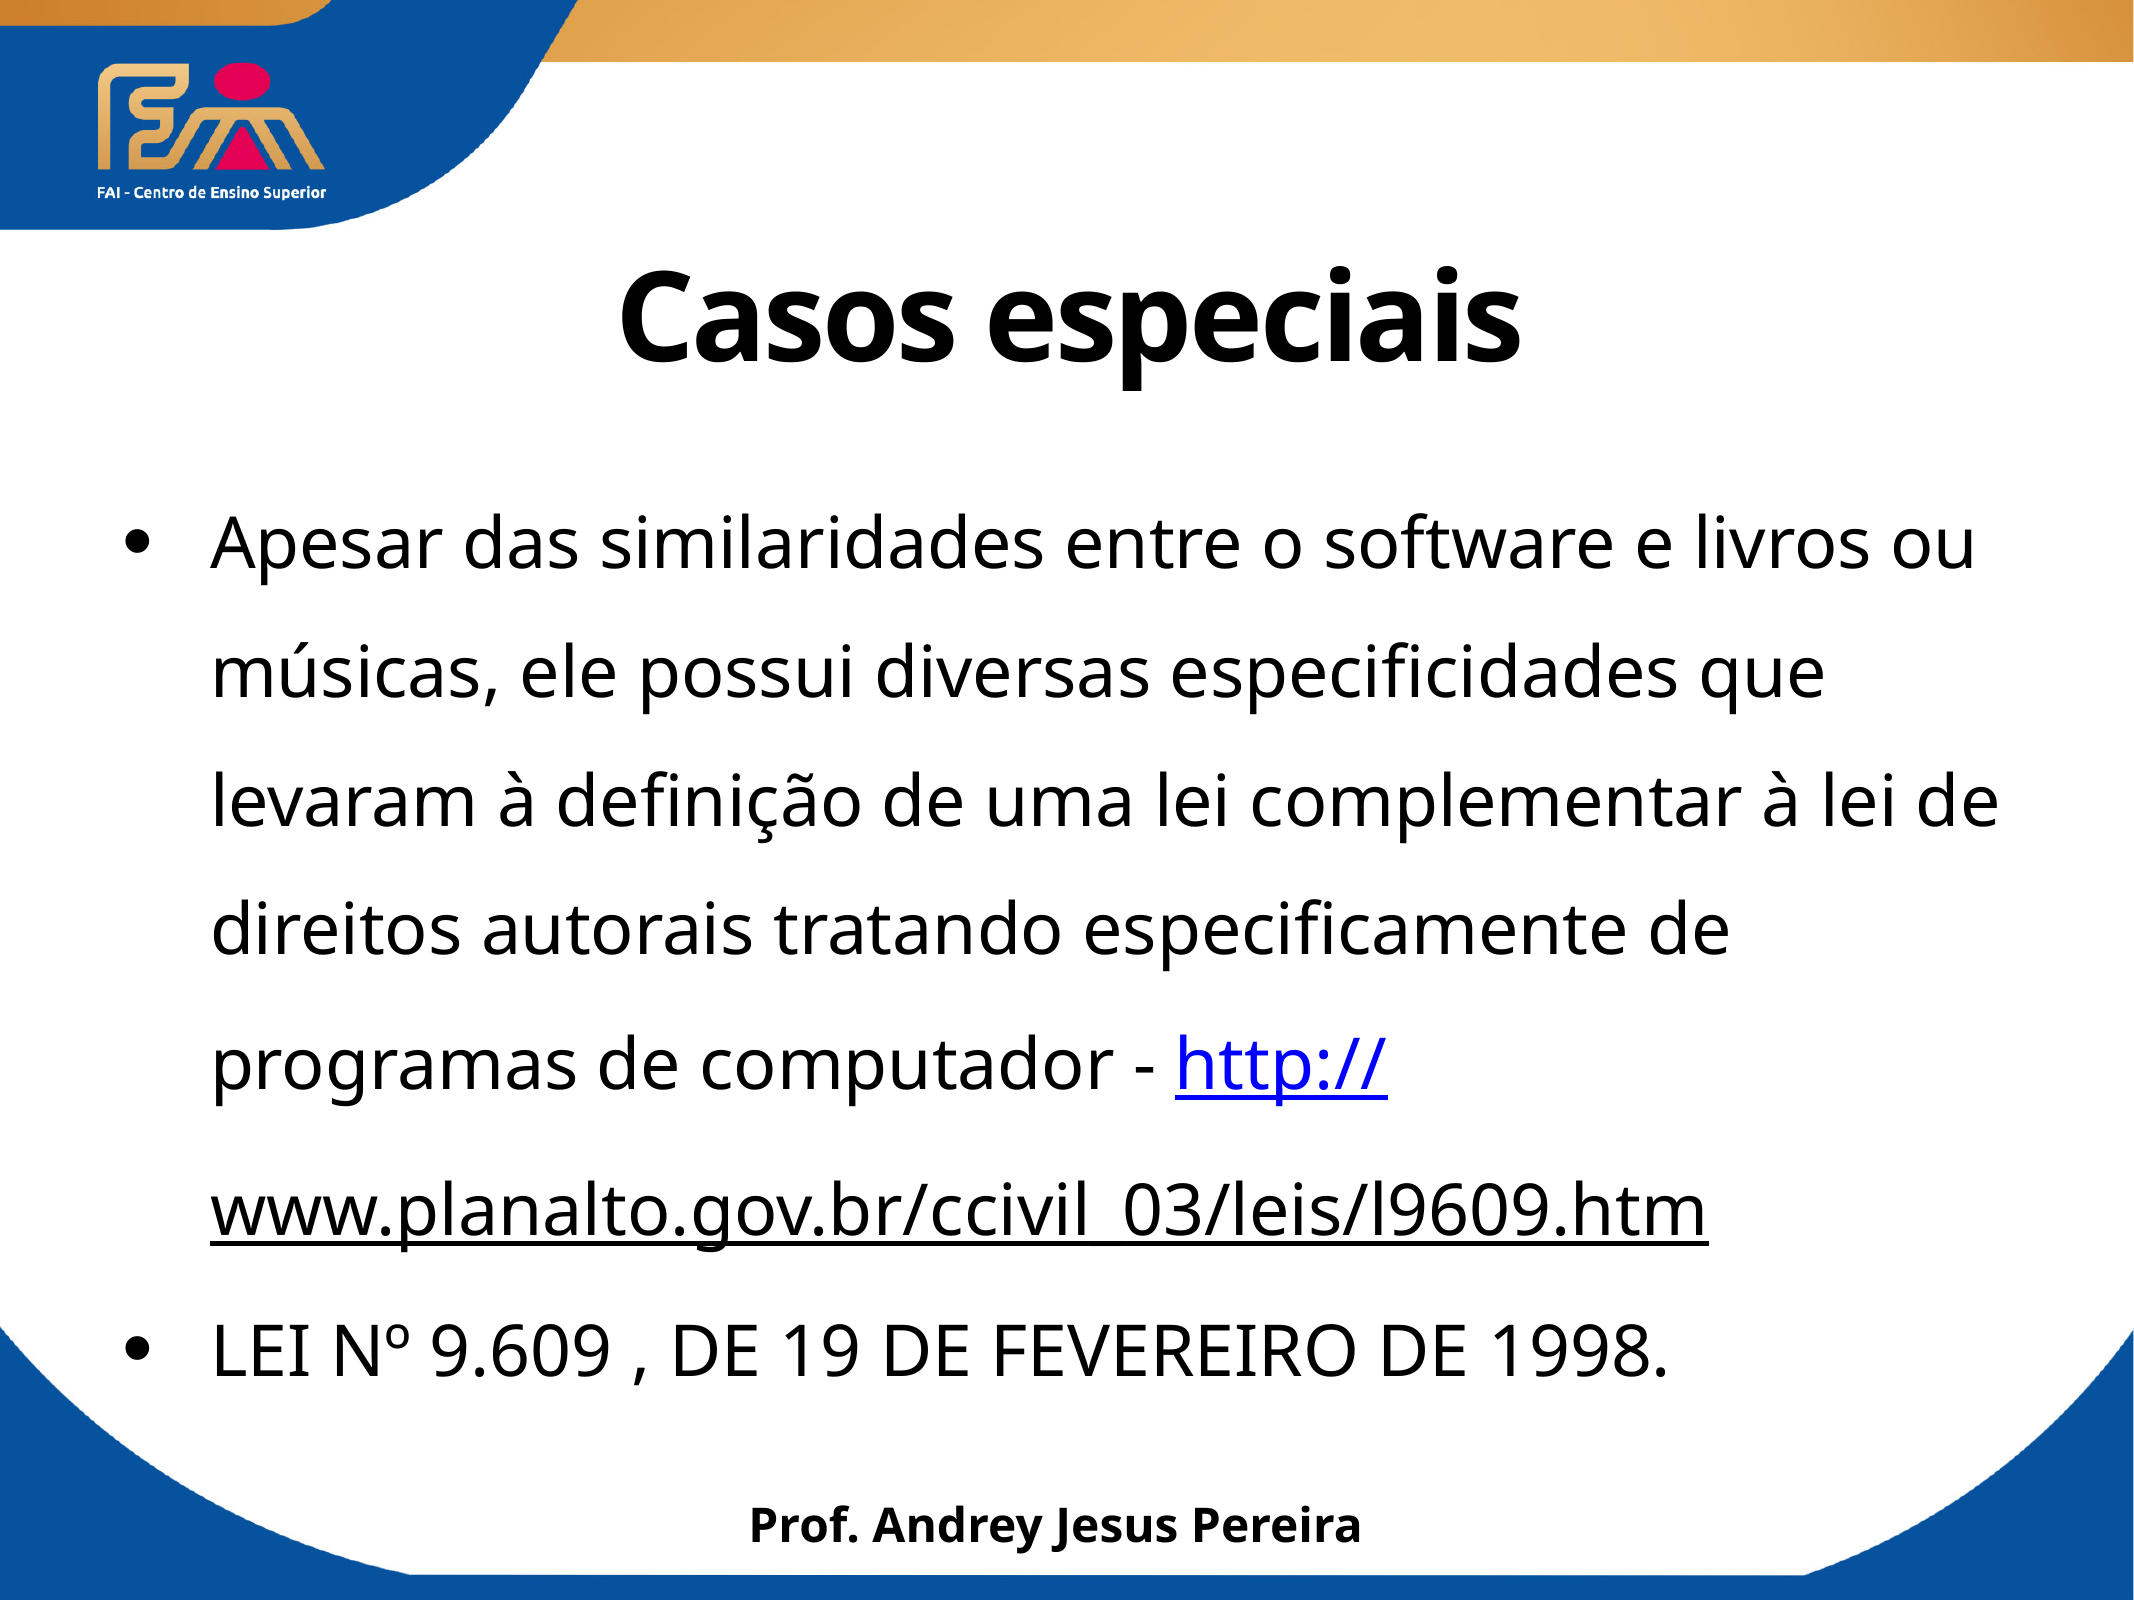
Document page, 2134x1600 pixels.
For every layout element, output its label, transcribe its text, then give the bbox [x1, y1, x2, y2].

list Prof. Andrey Jesus Pereira [739, 1484, 1401, 1562]
title Casos especiais [85, 256, 2055, 411]
picture [0, 0, 2134, 1600]
subtitle Apesar das similaridades entre o software e livros ou músicas, ele possui diversas especificidades que levaram à definição de uma lei complementar à lei de direitos autorais tratando especificamente de programas de computador - http://www.planalto.gov.br/ccivil_03/leis/l9609.htm LEI Nº 9.609 , DE 19 DE FEVEREIRO DE 1998. [114, 445, 2020, 1403]
